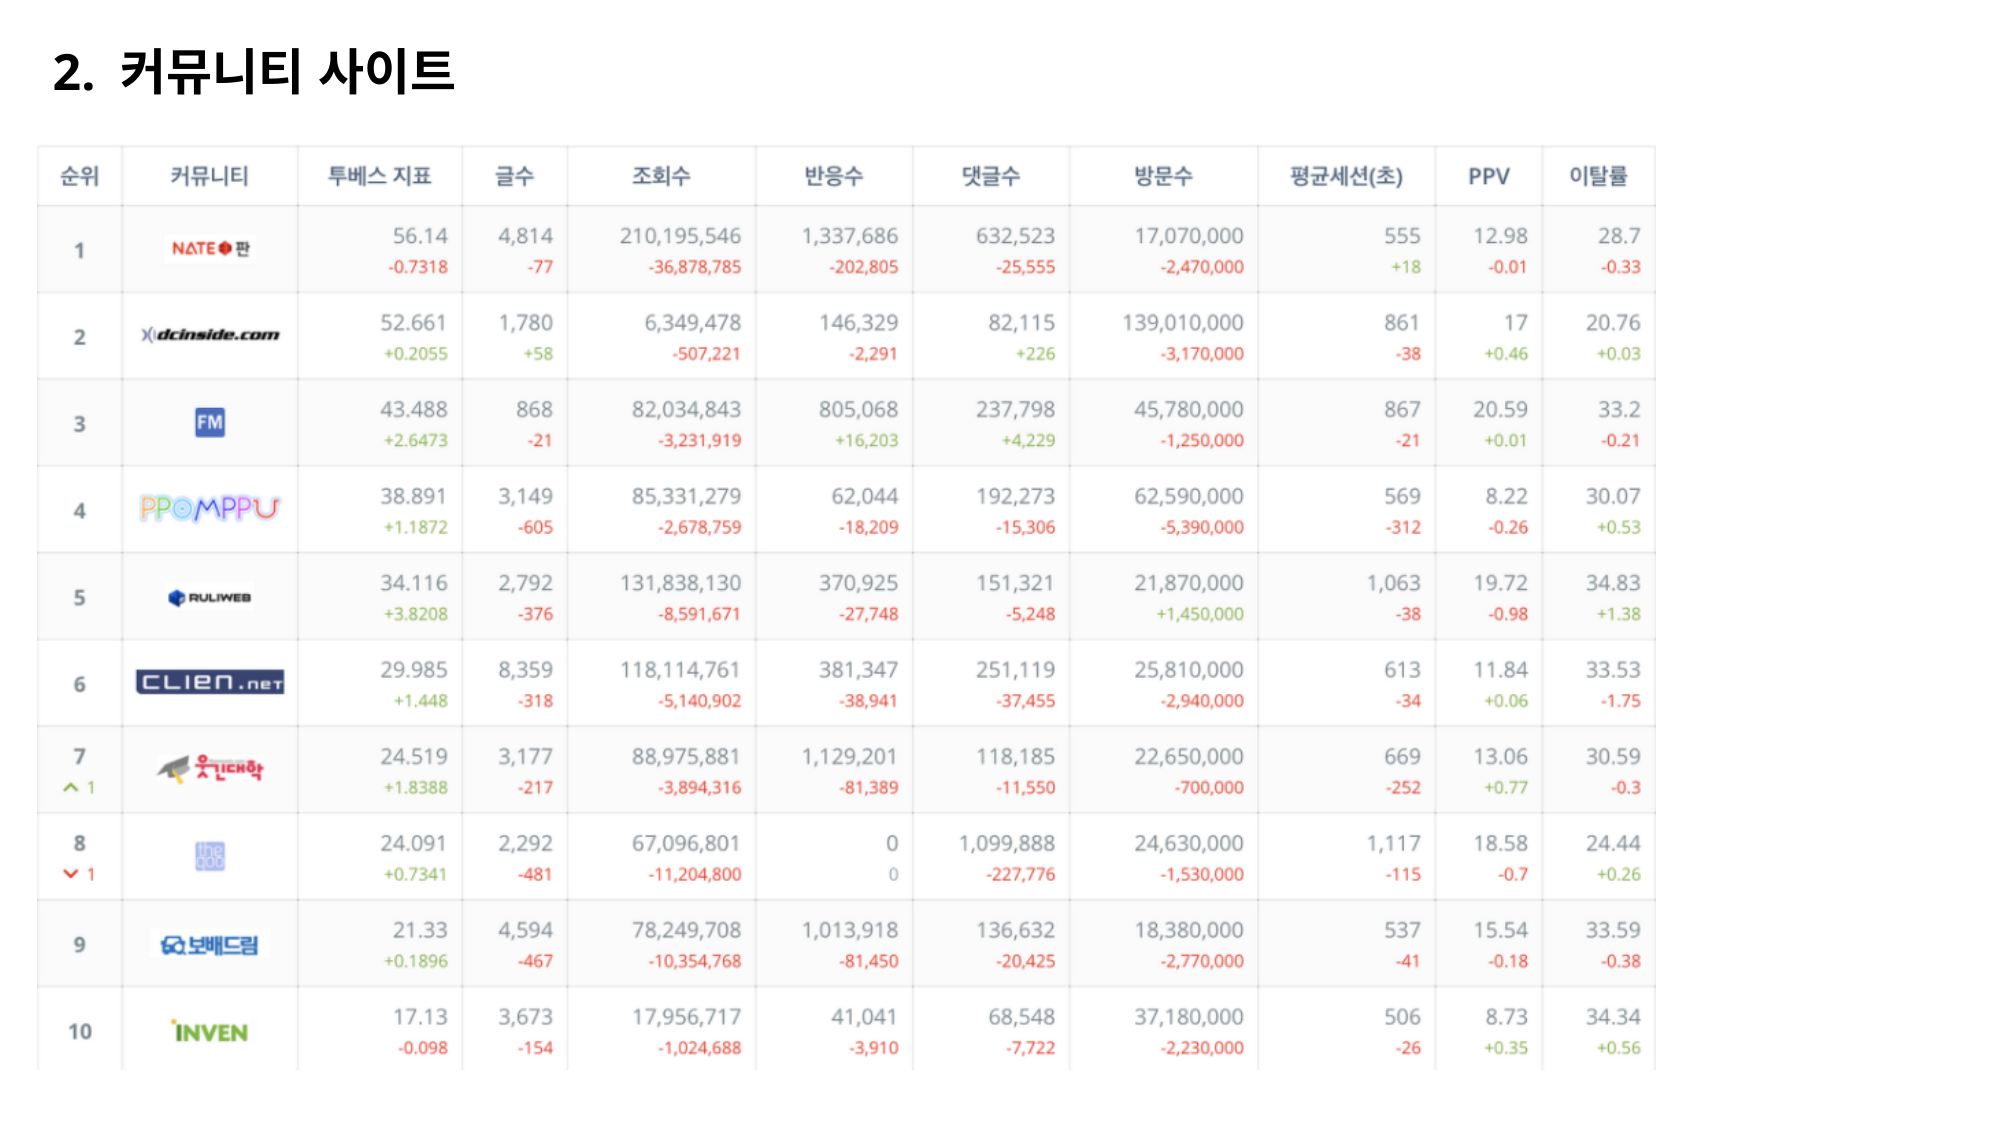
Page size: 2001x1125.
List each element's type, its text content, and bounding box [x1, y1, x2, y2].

text_box 2. 커뮤니티 사이트 [37, 33, 638, 109]
picture [37, 142, 1656, 1070]
